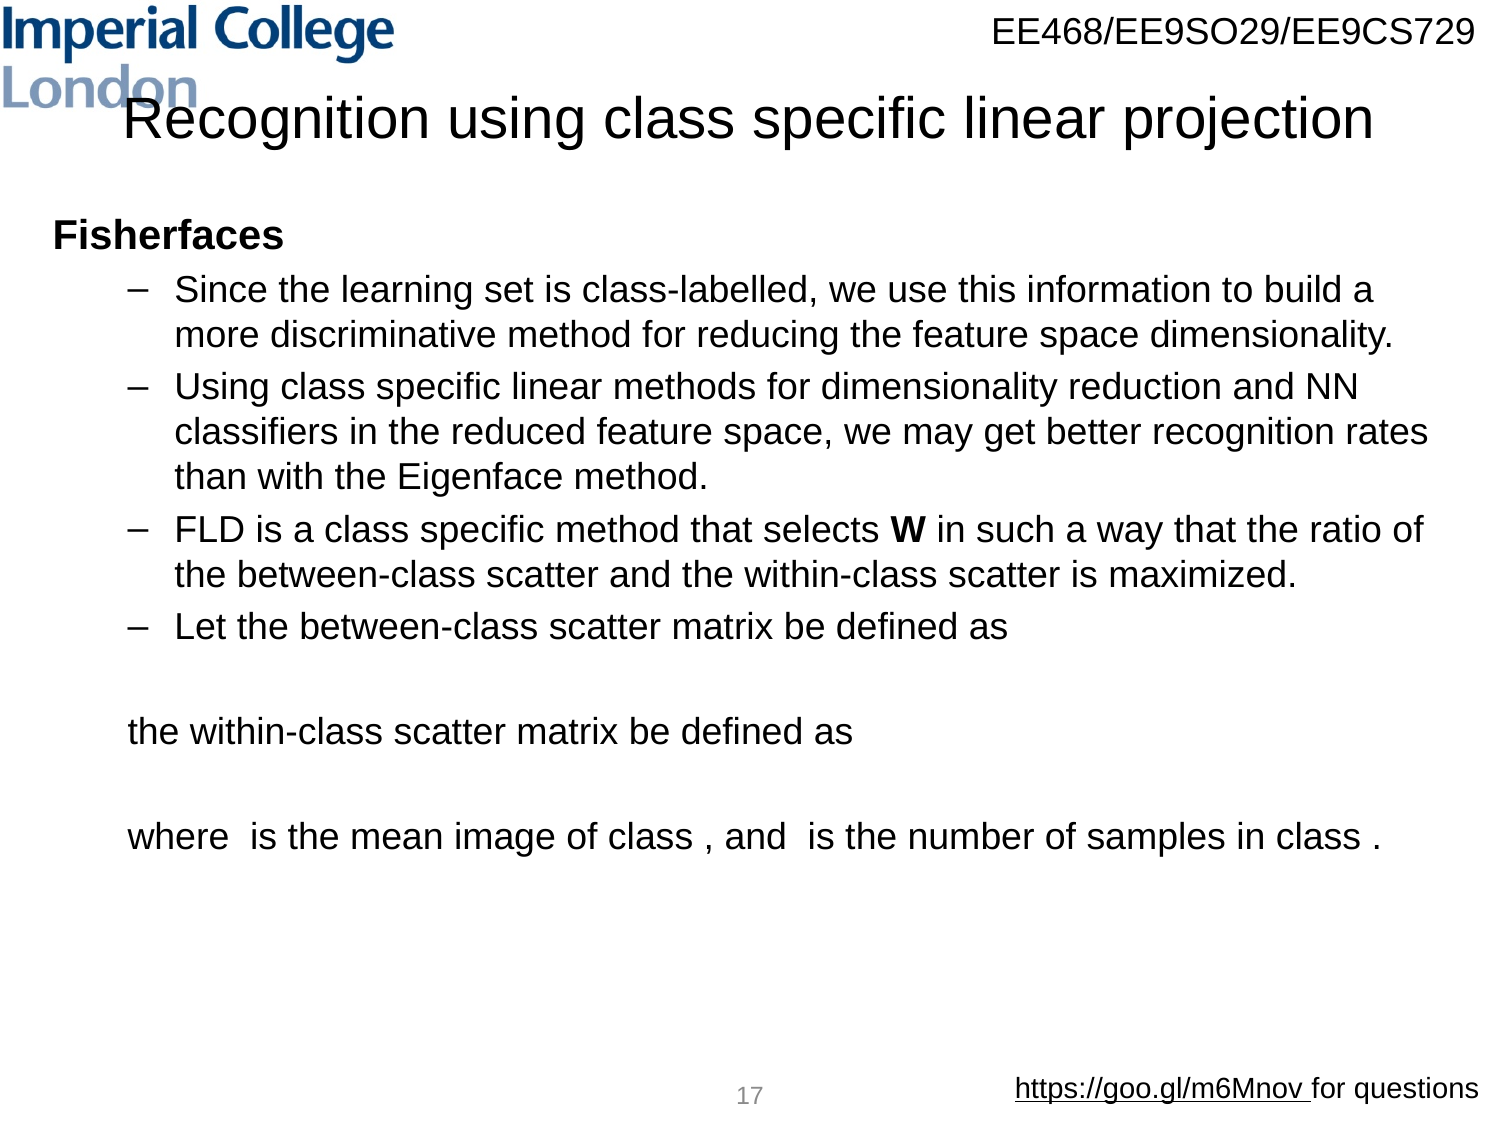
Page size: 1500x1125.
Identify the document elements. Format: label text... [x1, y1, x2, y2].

title Recognition using class specific linear projection [24, 42, 1475, 188]
slide_number 17 [575, 1065, 925, 1125]
picture [0, 0, 397, 113]
